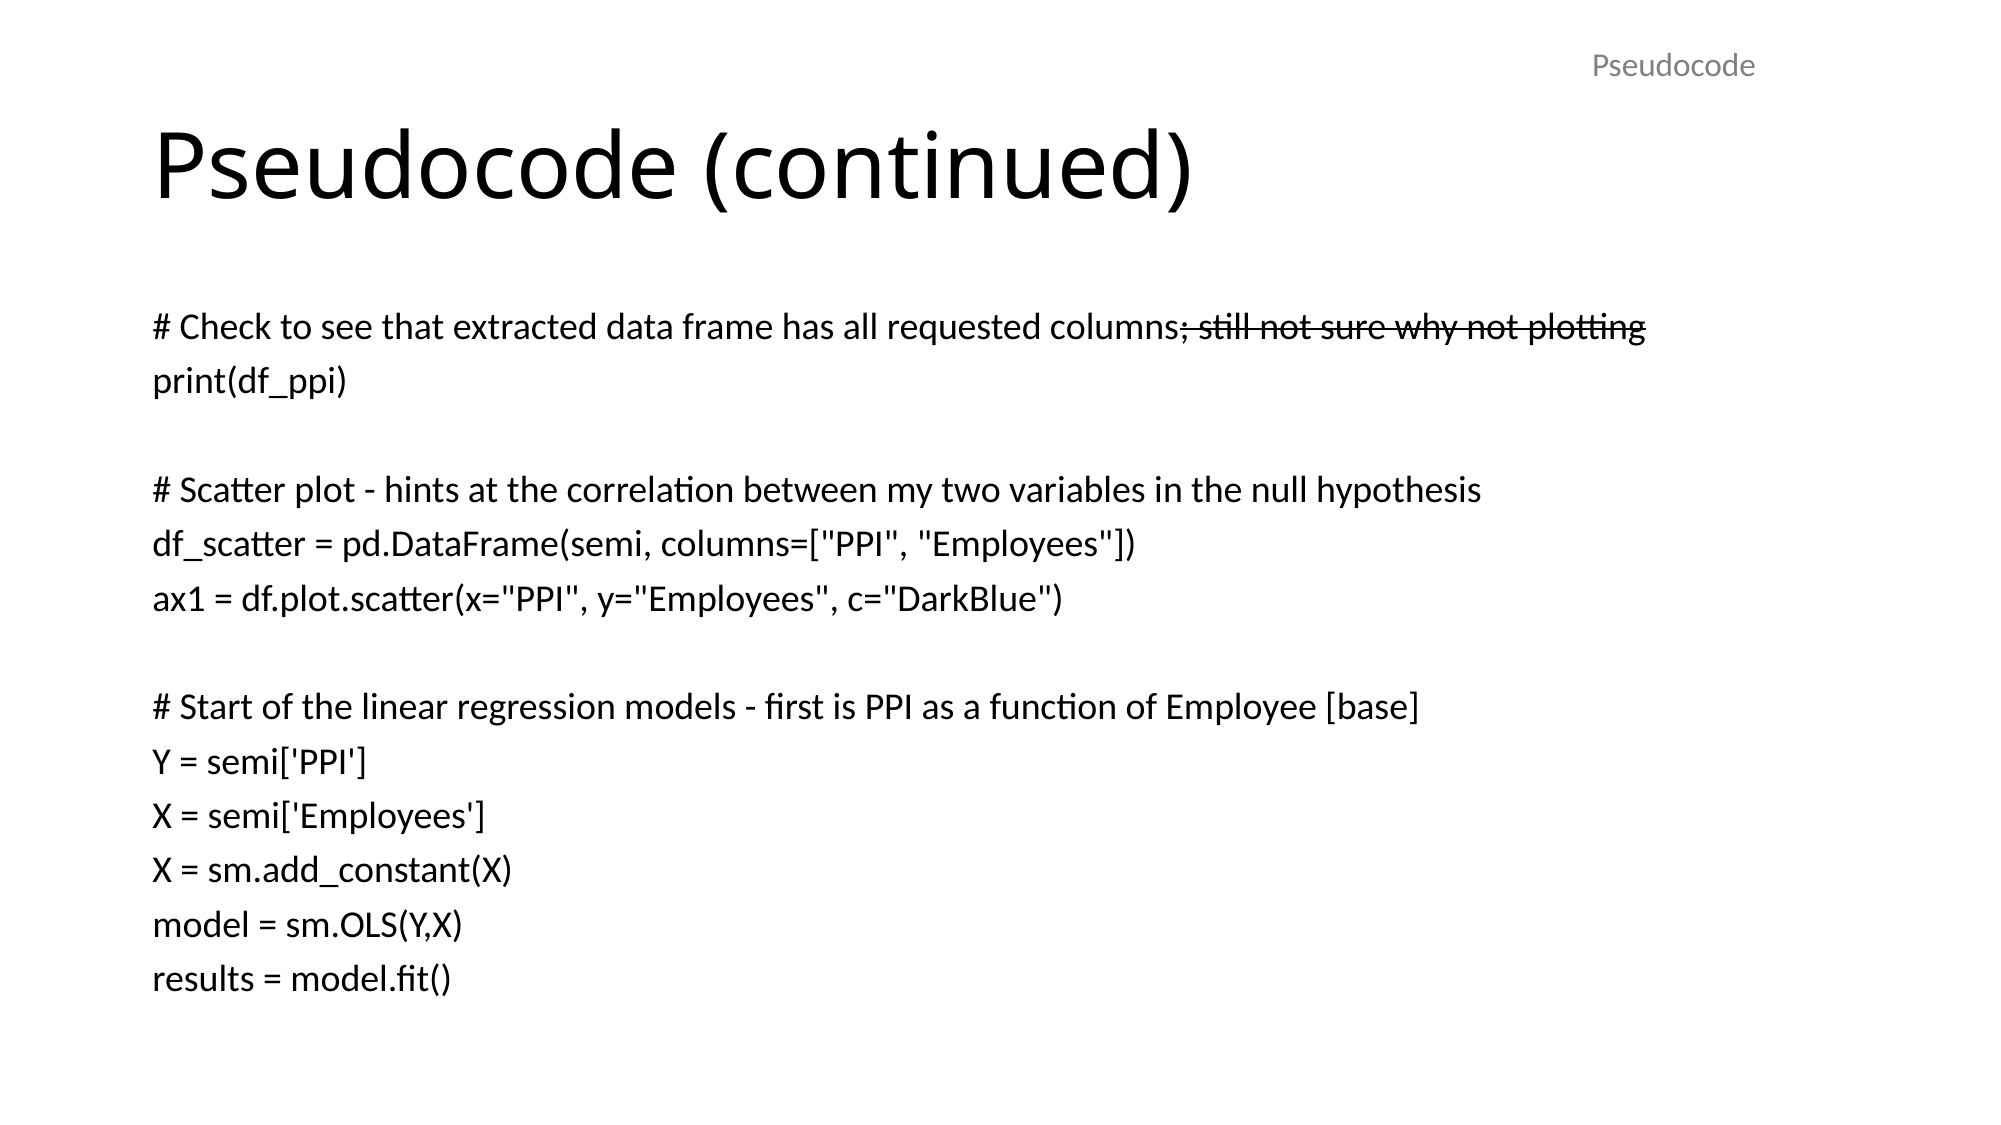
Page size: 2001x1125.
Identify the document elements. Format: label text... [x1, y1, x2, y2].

title Pseudocode (continued) [137, 59, 1863, 278]
text_box Pseudocode [1577, 35, 1933, 91]
list # Check to see that extracted data frame has all requested columns; still not sure why not plotting print(df_ppi) # Scatter plot - hints at the correlation between my two variables in the null hypothesis df_scatter = pd.DataFrame(semi, columns=["PPI", "Employees"]) ax1 = df.plot.scatter(x="PPI", y="Employees", c="DarkBlue") # Start of the linear regression models - first is PPI as a function of Employee [base] Y = semi['PPI'] X = semi['Employees'] X = sm.add_constant(X) model = sm.OLS(Y,X) results = model.fit() [137, 299, 1863, 1014]
